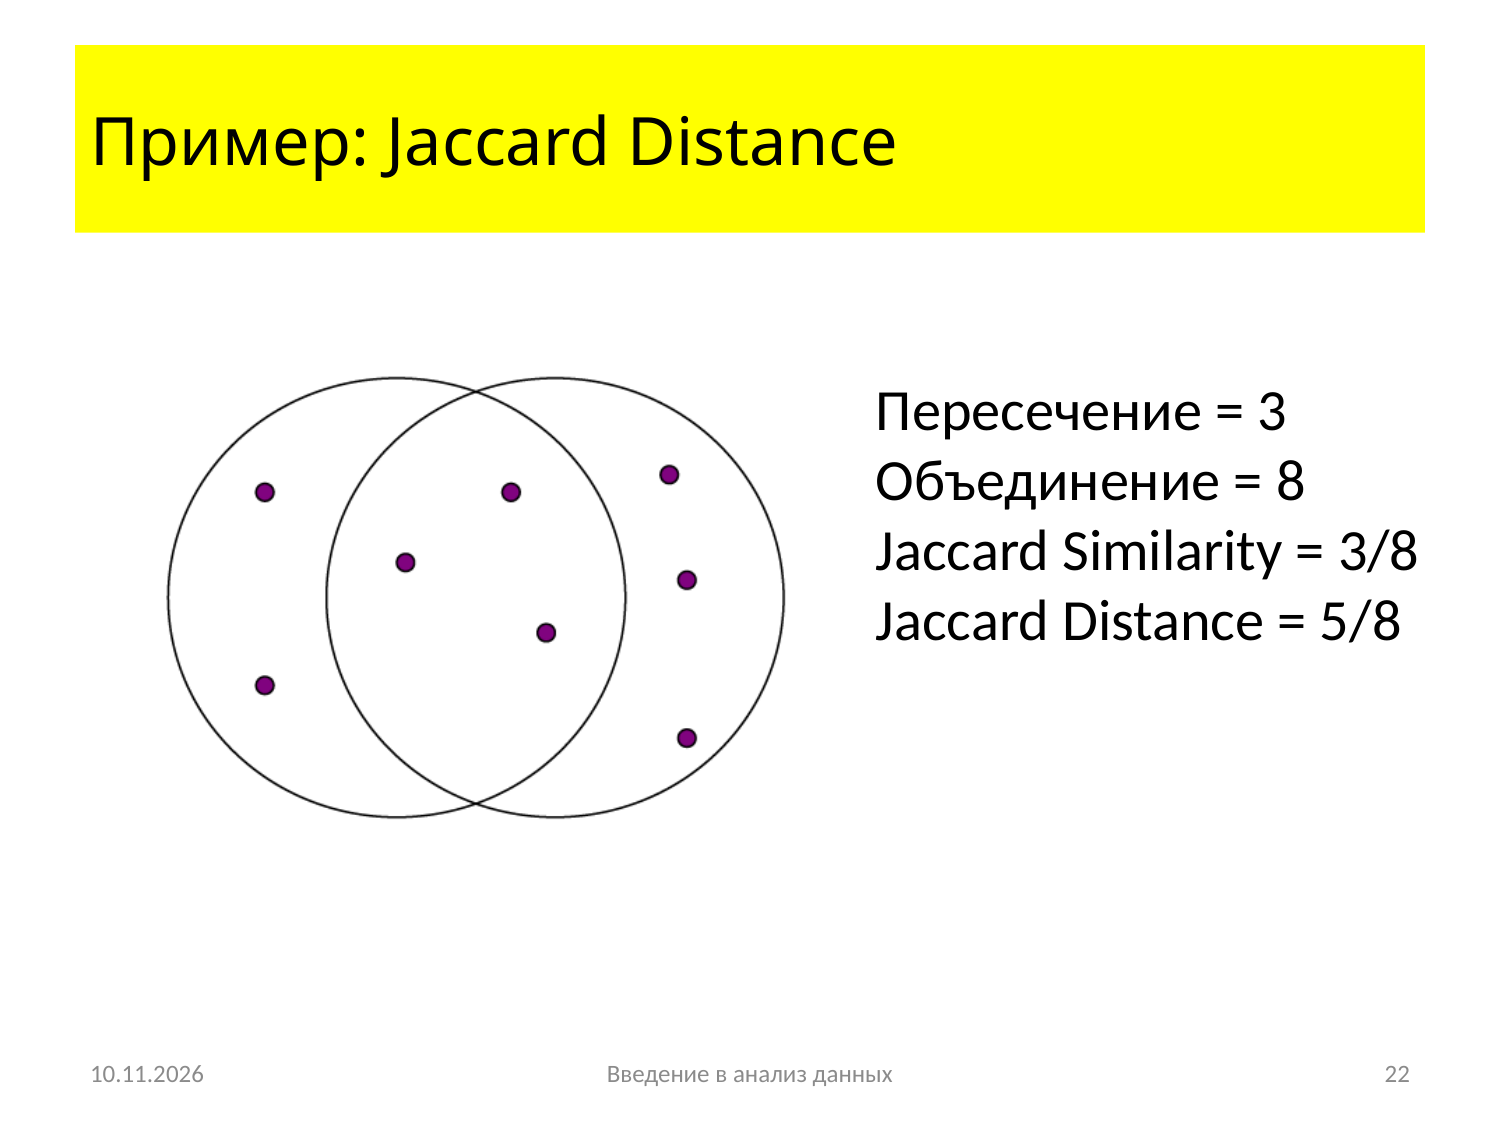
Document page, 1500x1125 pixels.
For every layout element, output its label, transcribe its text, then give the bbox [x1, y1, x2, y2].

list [129, 250, 798, 862]
title Пример: Jaccard Distance [75, 45, 1425, 233]
slide_number 23 [1074, 1042, 1425, 1103]
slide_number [75, 1042, 425, 1103]
footer Введение в анализ данных [512, 1042, 988, 1103]
text_box Пересечение = 3 Объединение = 8 Jaccard Similarity = 3/8 Jaccard Distance = 5/8 [861, 365, 1453, 660]
